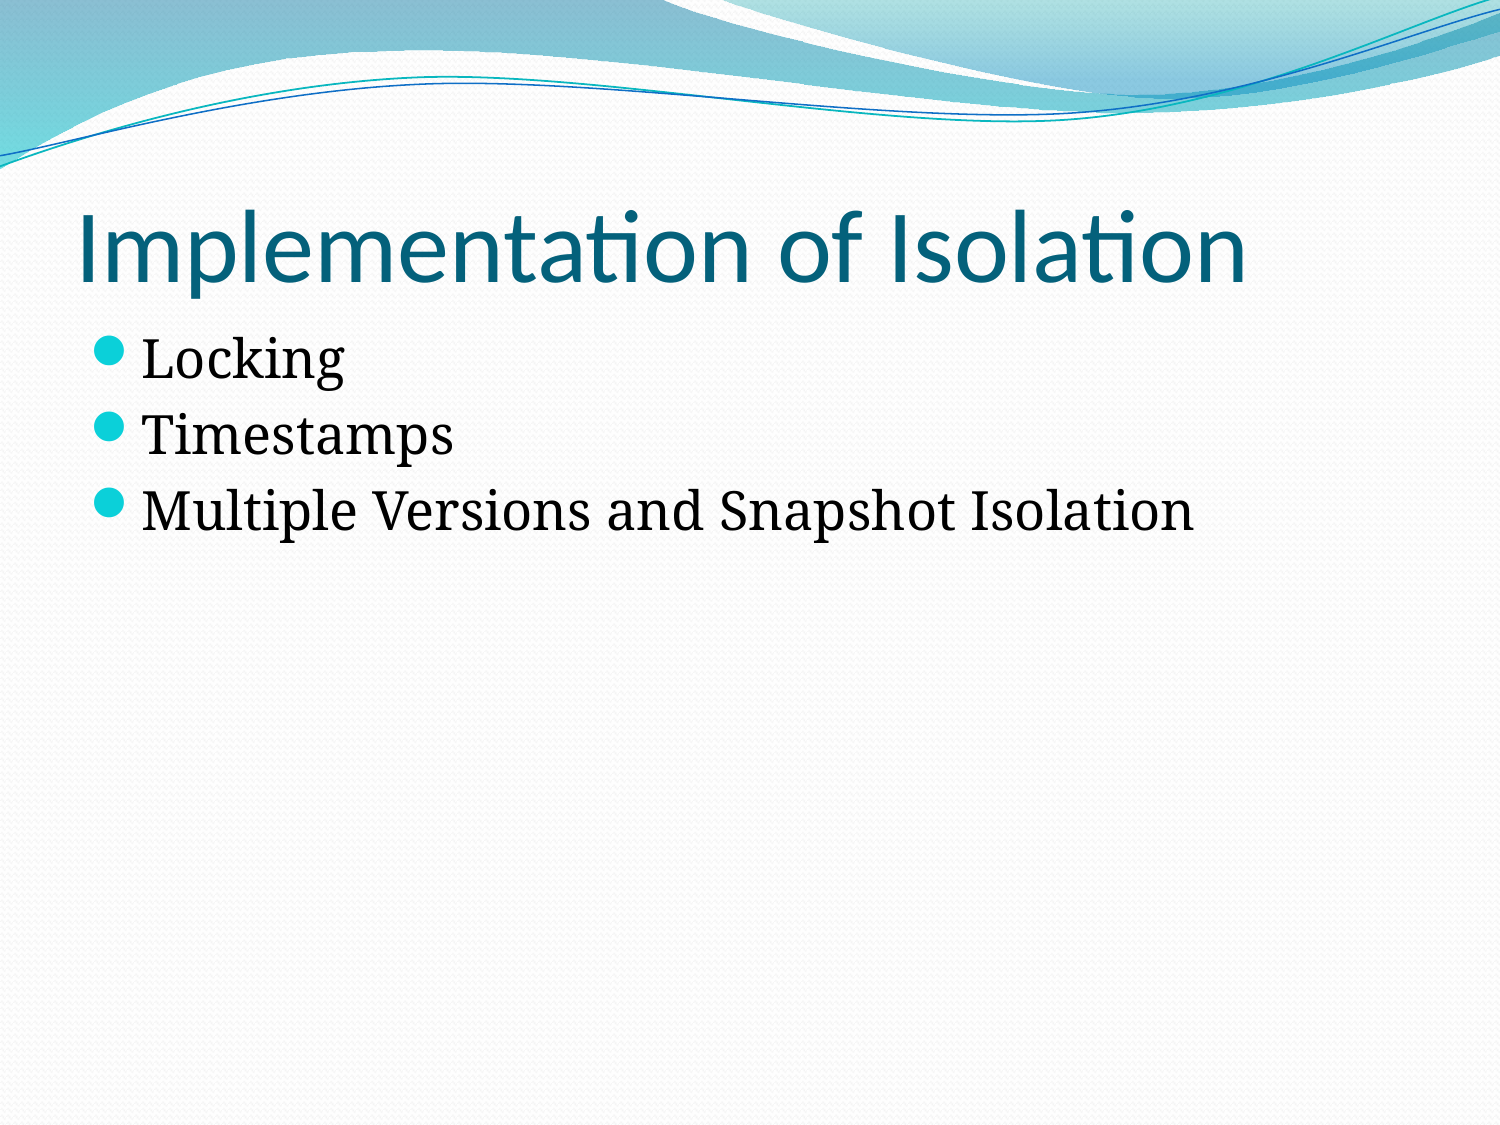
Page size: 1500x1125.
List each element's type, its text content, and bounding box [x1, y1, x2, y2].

title Implementation of Isolation [75, 115, 1425, 303]
list Locking Timestamps Multiple Versions and Snapshot Isolation [75, 317, 1425, 1038]
